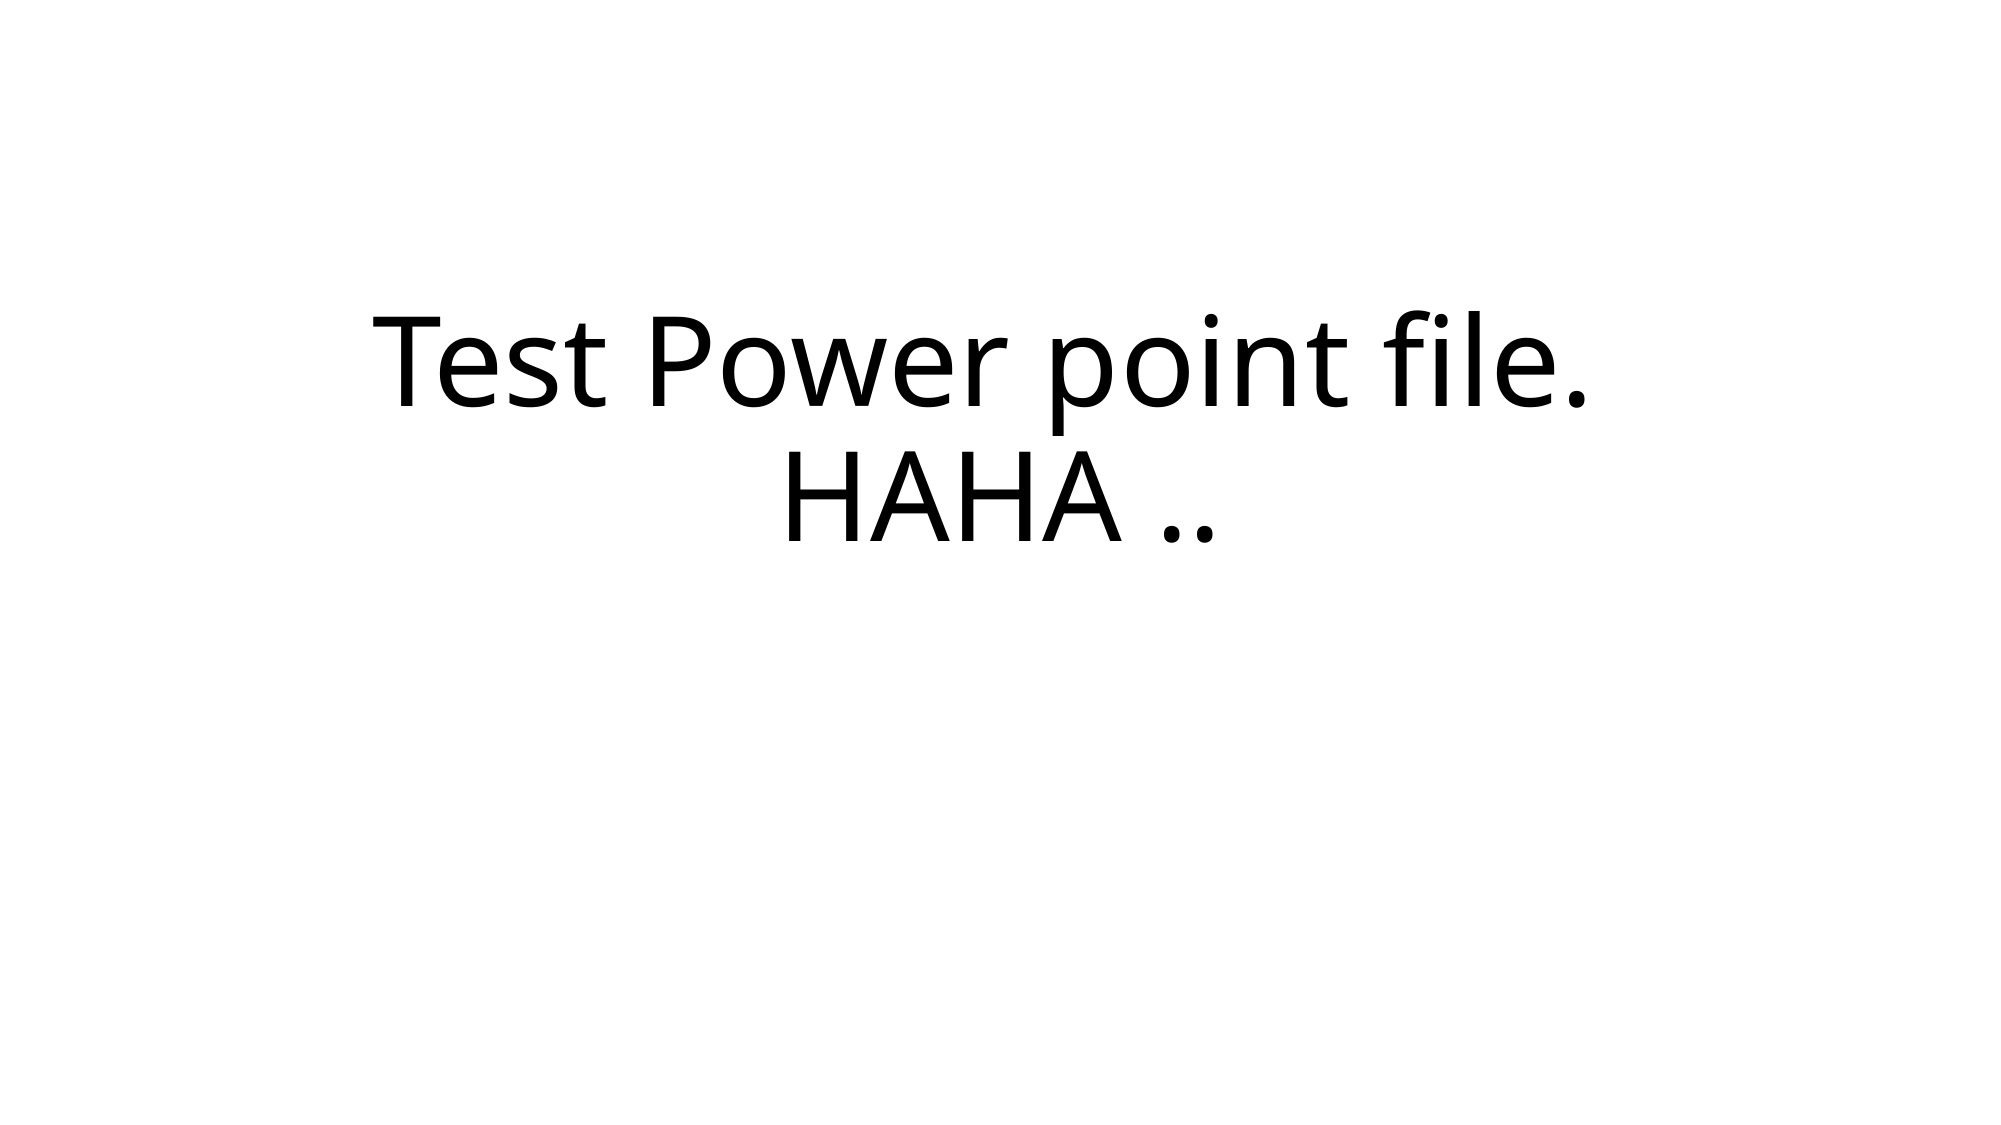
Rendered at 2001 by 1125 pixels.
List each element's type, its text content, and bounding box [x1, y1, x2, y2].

title Test Power point file. HAHA .. [249, 184, 1750, 576]
